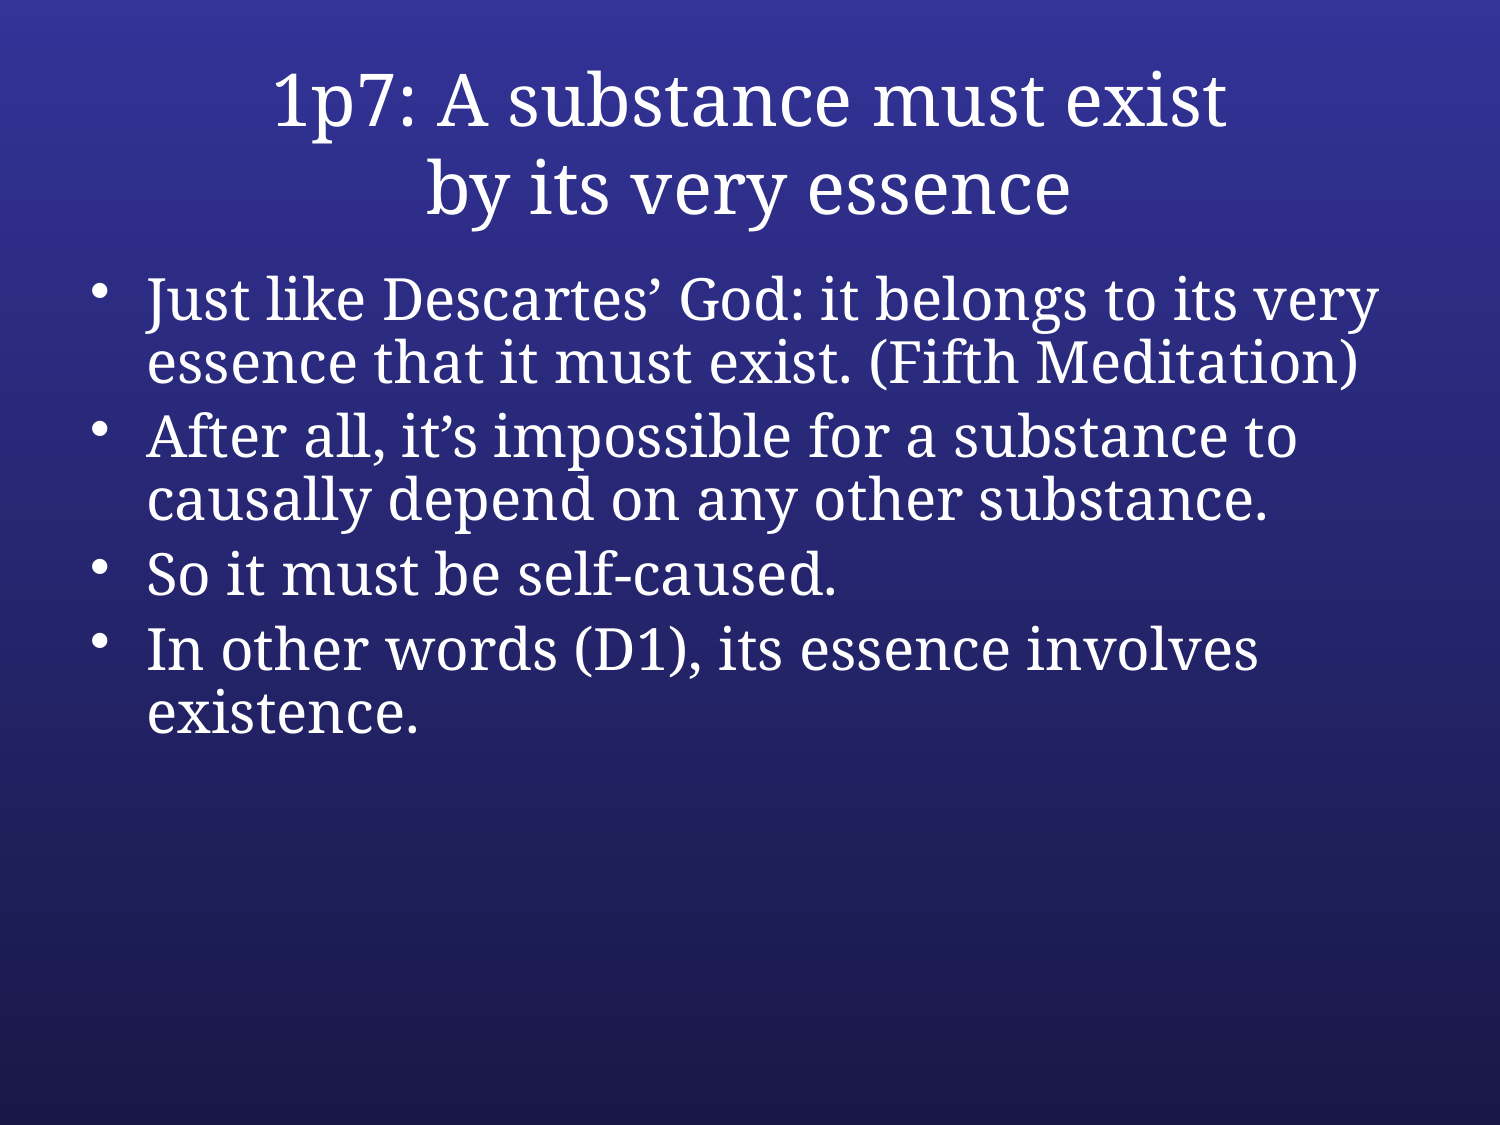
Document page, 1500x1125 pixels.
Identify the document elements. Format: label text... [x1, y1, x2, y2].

title 1p7: A substance must exist by its very essence [75, 70, 1425, 213]
list Just like Descartes’ God: it belongs to its very essence that it must exist. (Fifth Meditation) After all, it’s impossible for a substance to causally depend on any other substance. So it must be self-caused. In other words (D1), its essence involves existence. [75, 262, 1425, 1055]
